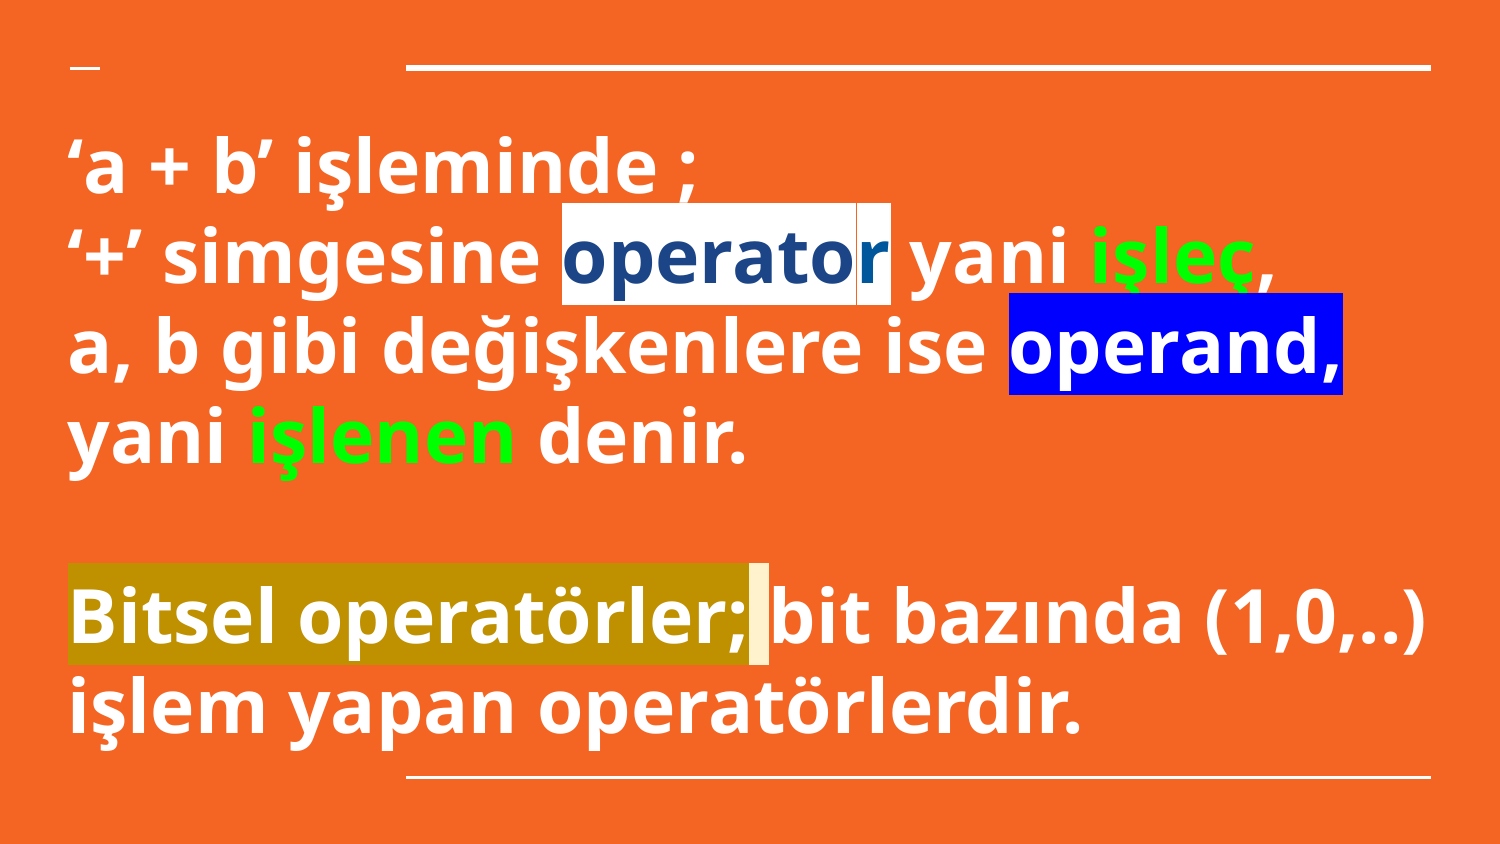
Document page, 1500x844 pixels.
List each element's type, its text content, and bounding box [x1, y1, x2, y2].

title ‘a + b’ işleminde ; ‘+’ simgesine operator yani işleç, a, b gibi değişkenlere ise operand, yani işlenen denir. Bitsel operatörler; bit bazında (1,0,..) işlem yapan operatörlerdir. [52, 103, 1450, 771]
